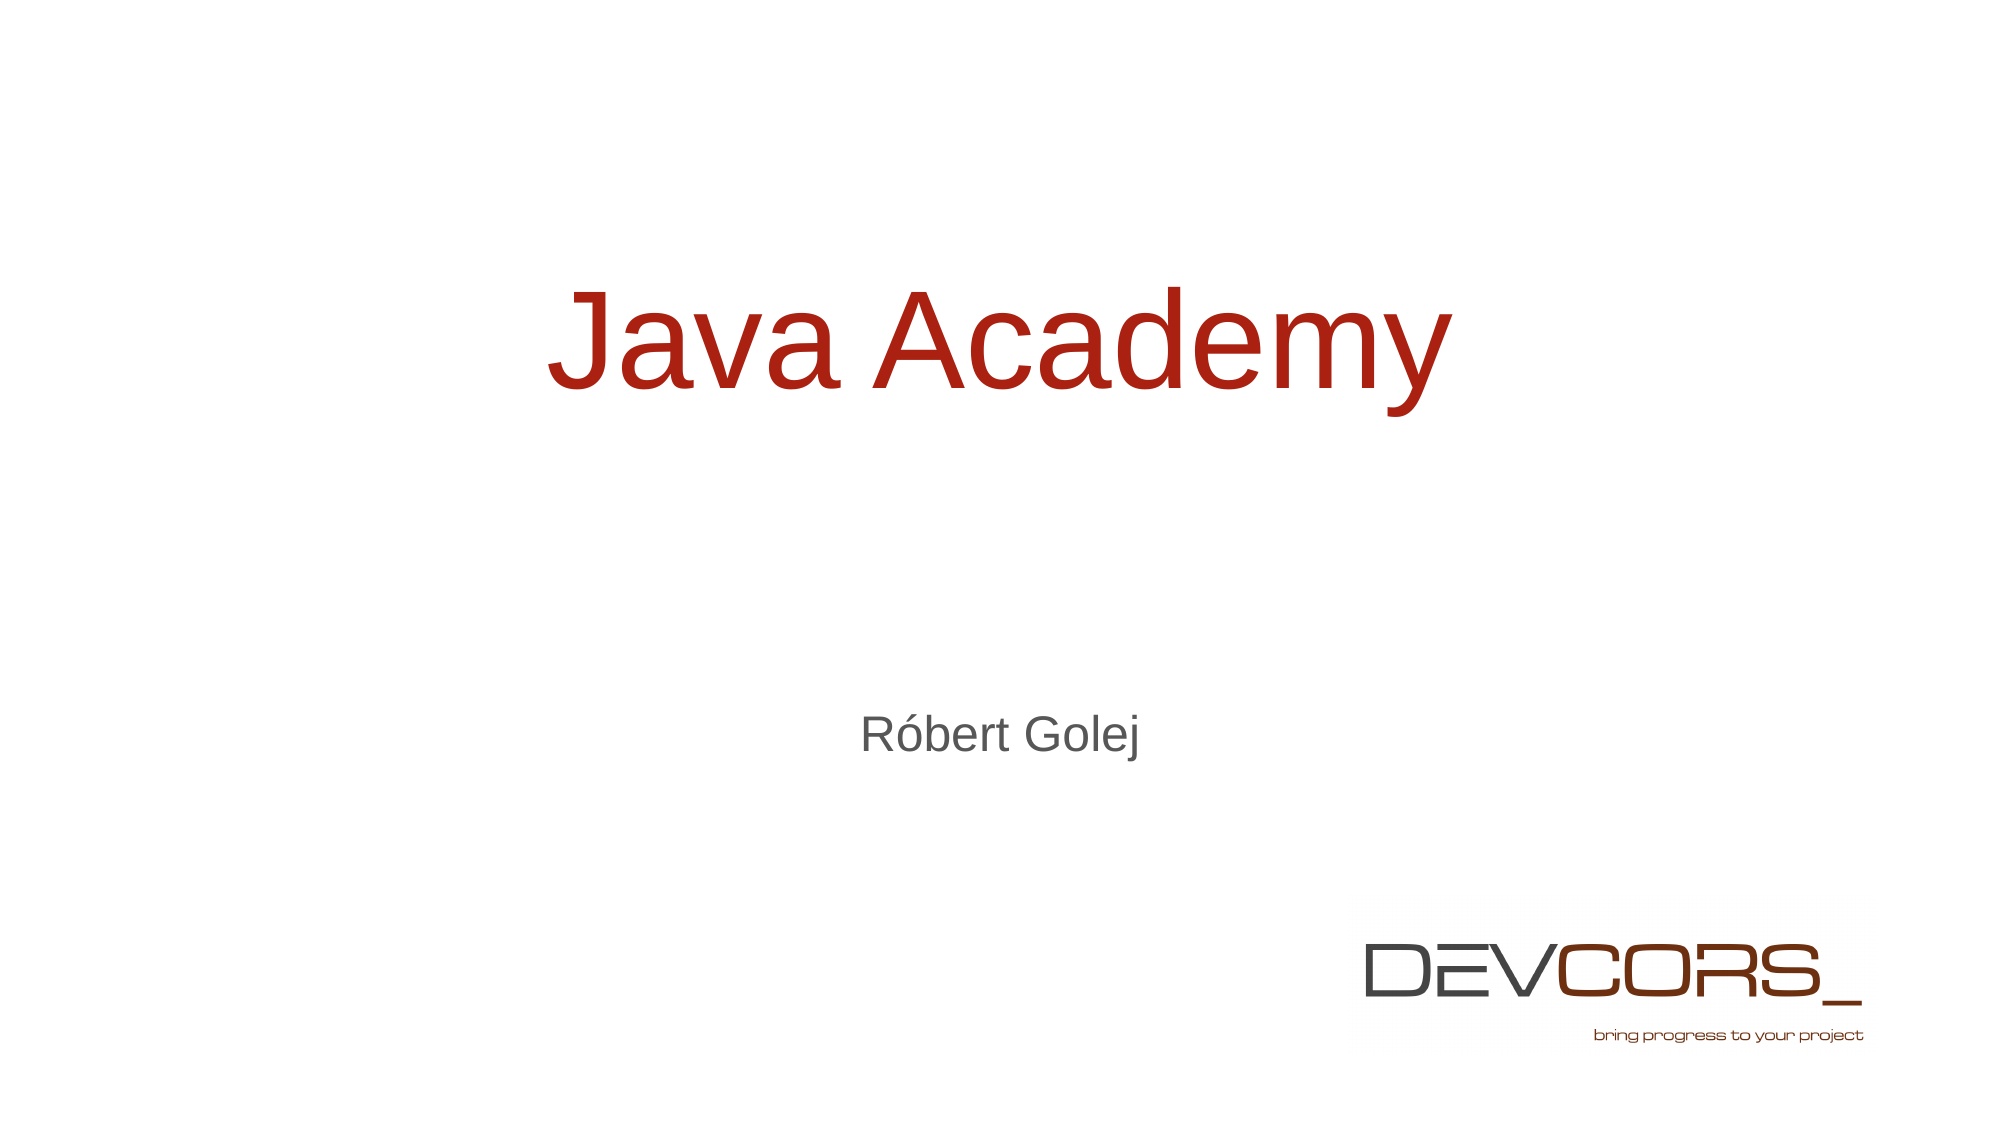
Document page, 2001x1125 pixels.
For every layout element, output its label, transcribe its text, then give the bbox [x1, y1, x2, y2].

title Java Academy [249, 184, 1750, 576]
subtitle Róbert Golej [249, 700, 1750, 863]
picture [1348, 895, 1878, 1056]
